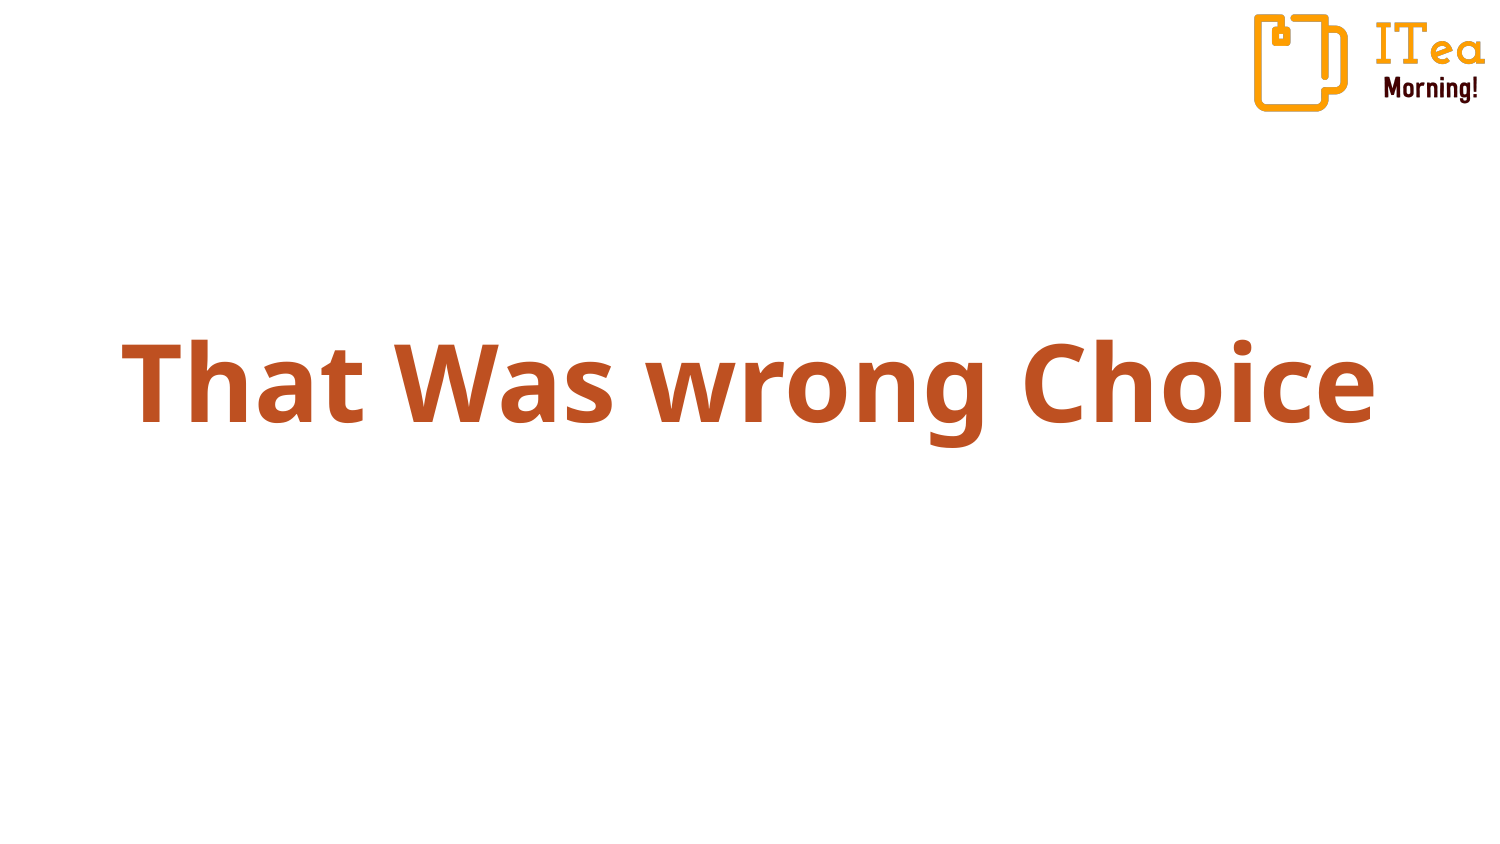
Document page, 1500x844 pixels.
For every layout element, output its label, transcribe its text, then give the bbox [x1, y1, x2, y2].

picture [1239, 0, 1500, 127]
title That Was wrong Choice [51, 122, 1449, 459]
